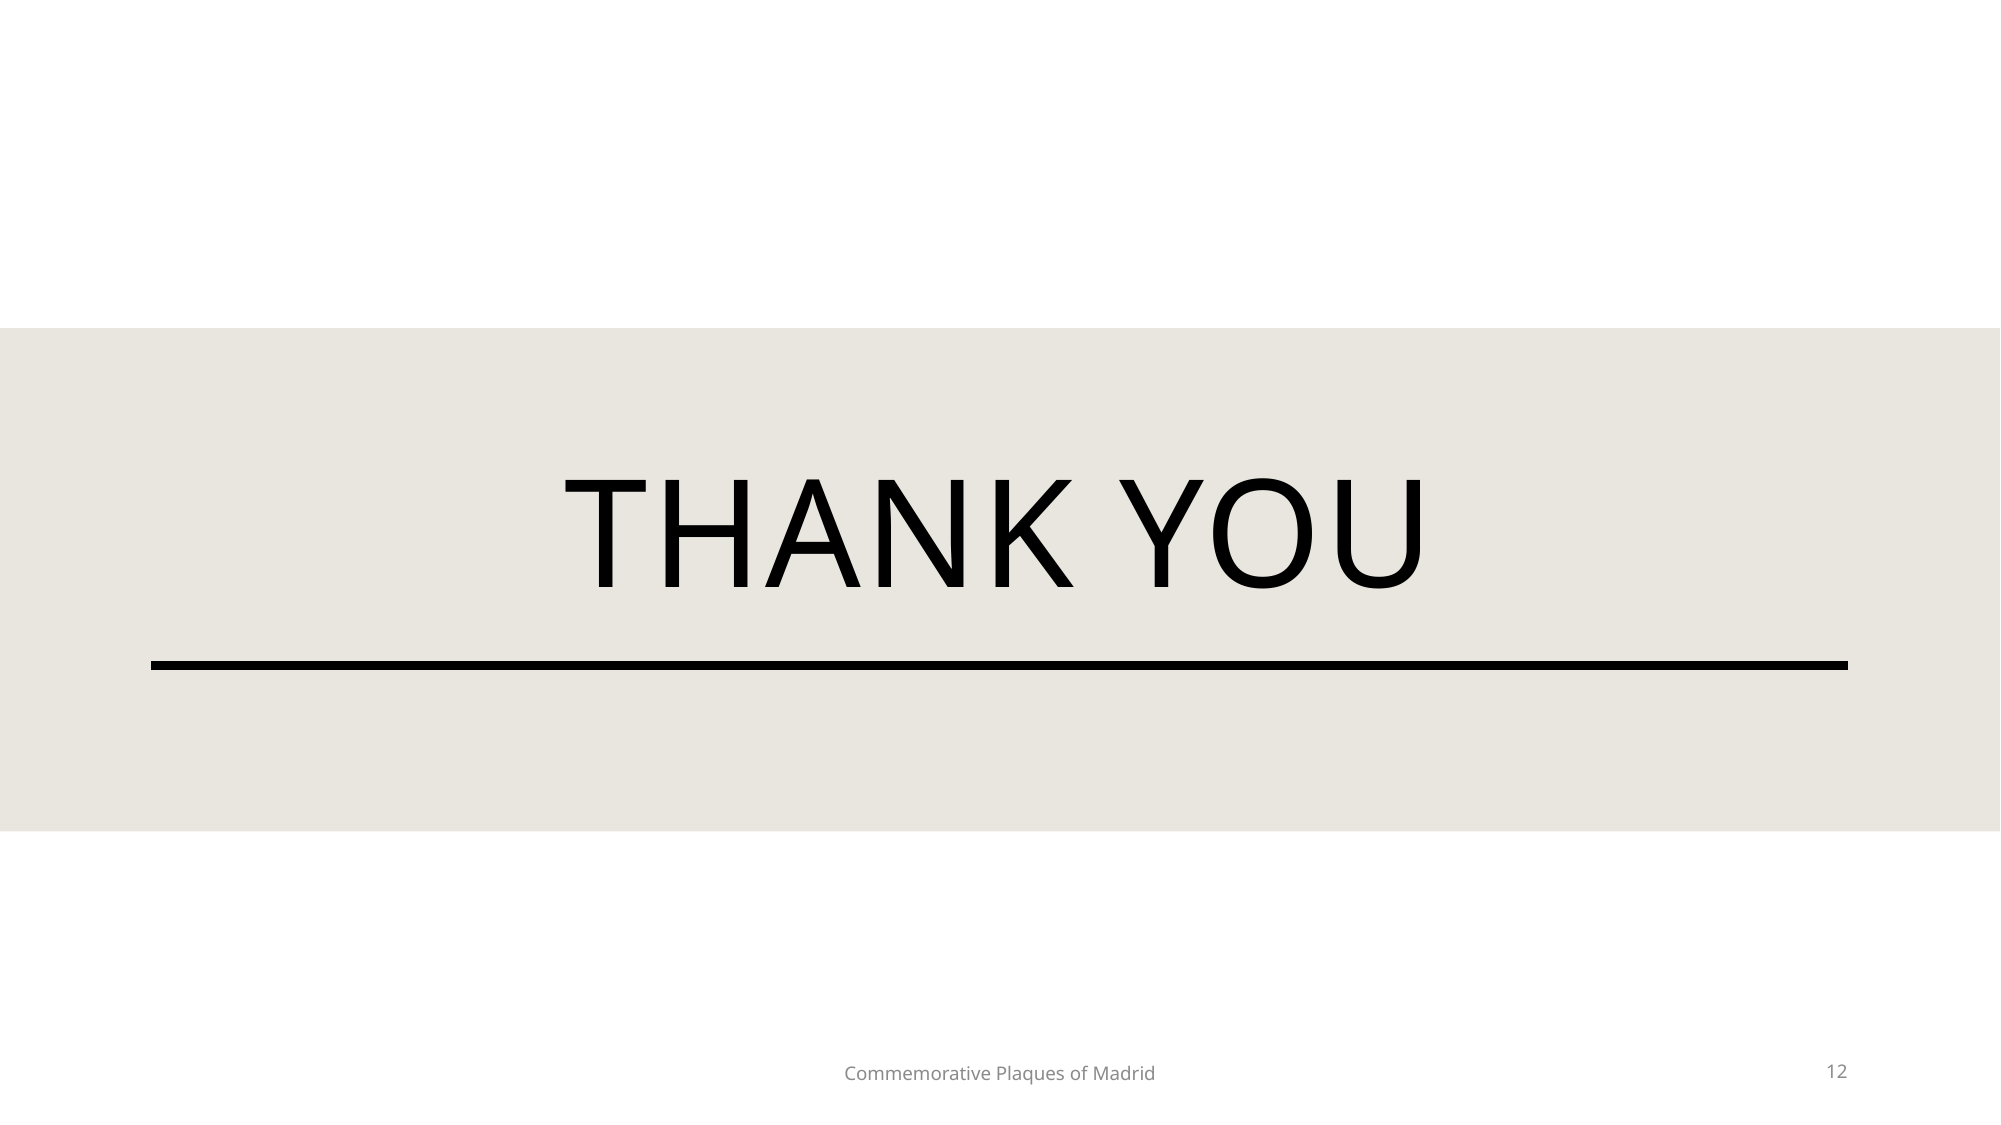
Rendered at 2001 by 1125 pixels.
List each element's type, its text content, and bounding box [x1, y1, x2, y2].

slide_number 12 [1412, 1042, 1863, 1103]
title THANK YOU [137, 430, 1863, 648]
footer Commemorative Plaques of Madrid [662, 1042, 1338, 1103]
